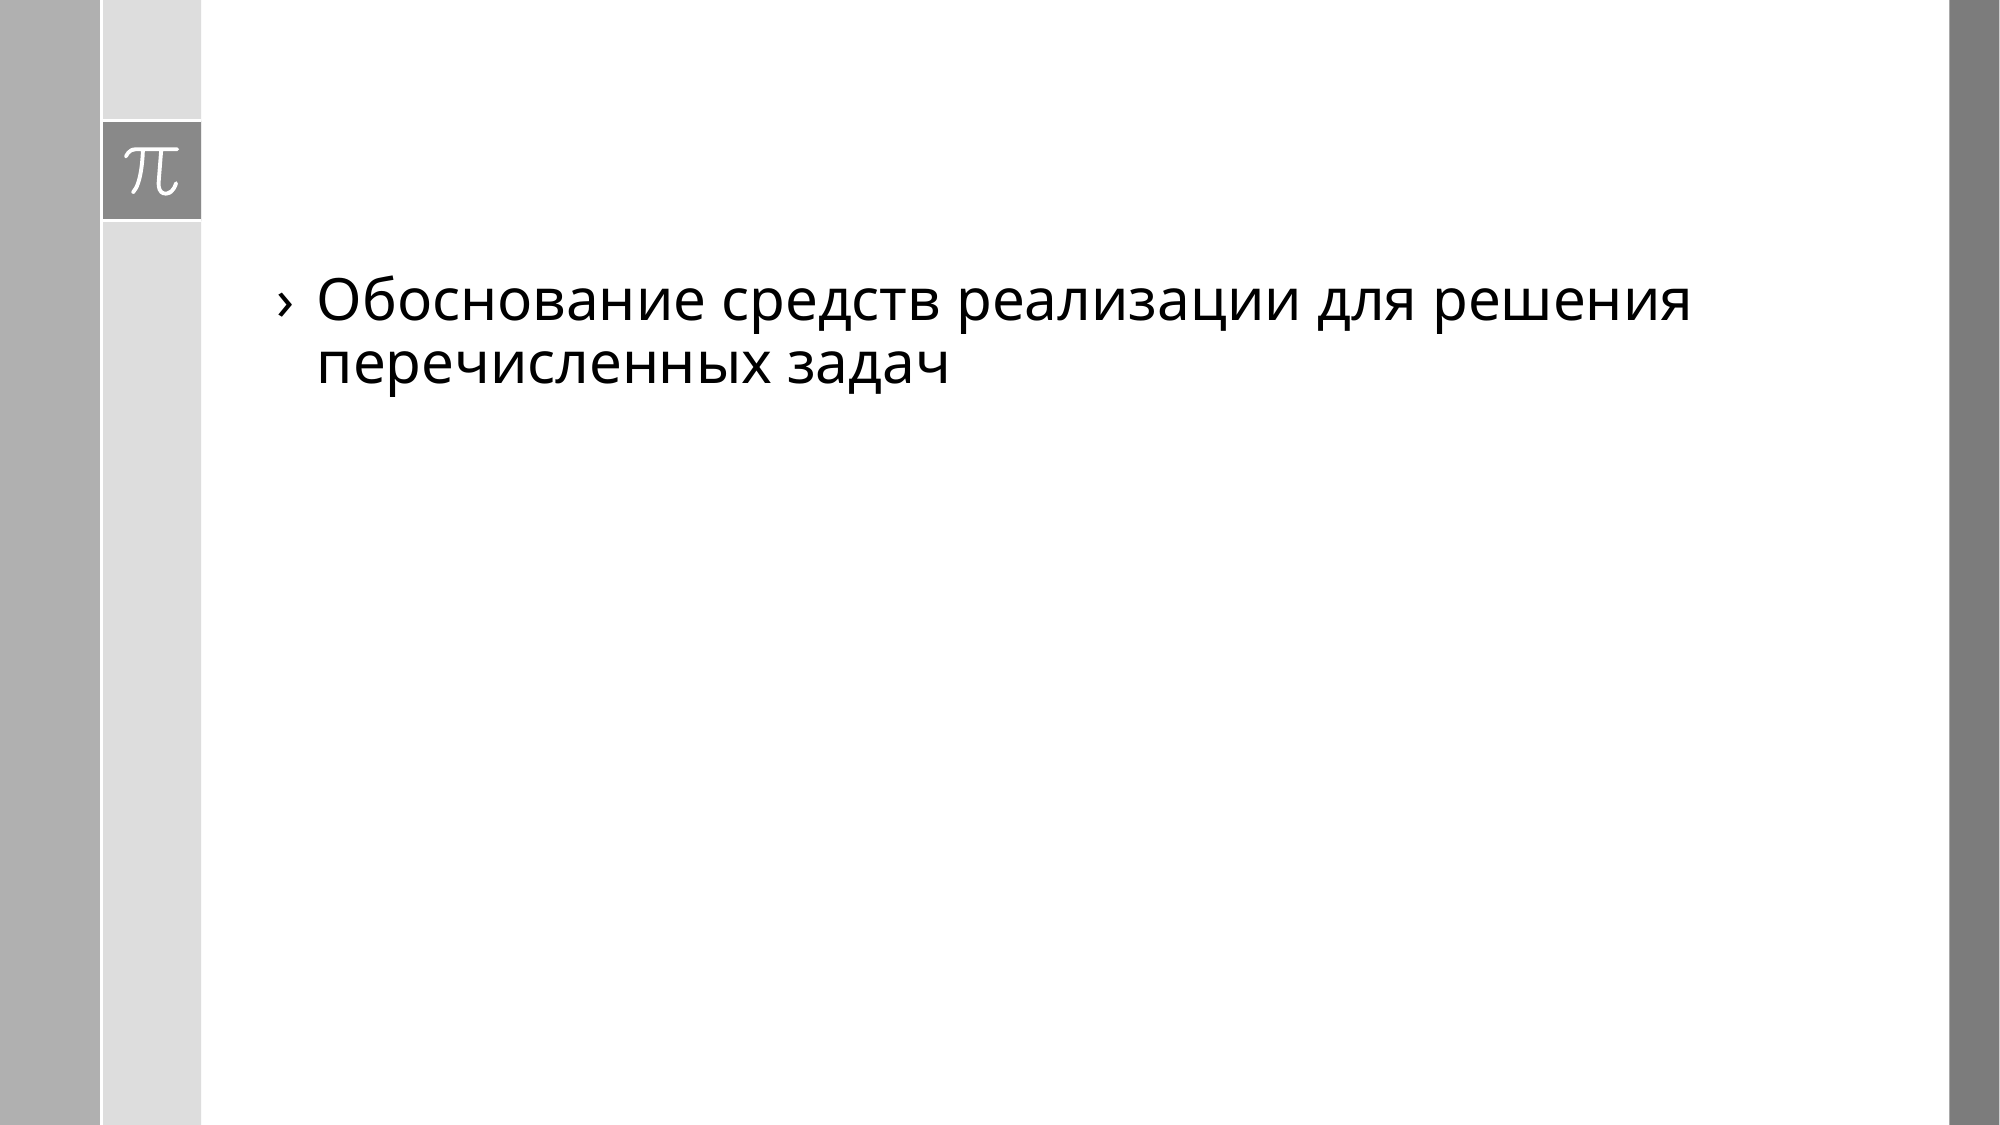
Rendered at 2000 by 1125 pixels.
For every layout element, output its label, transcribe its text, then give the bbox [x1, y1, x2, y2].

list Обоснование средств реализации для решения перечисленных задач [261, 262, 1867, 1013]
